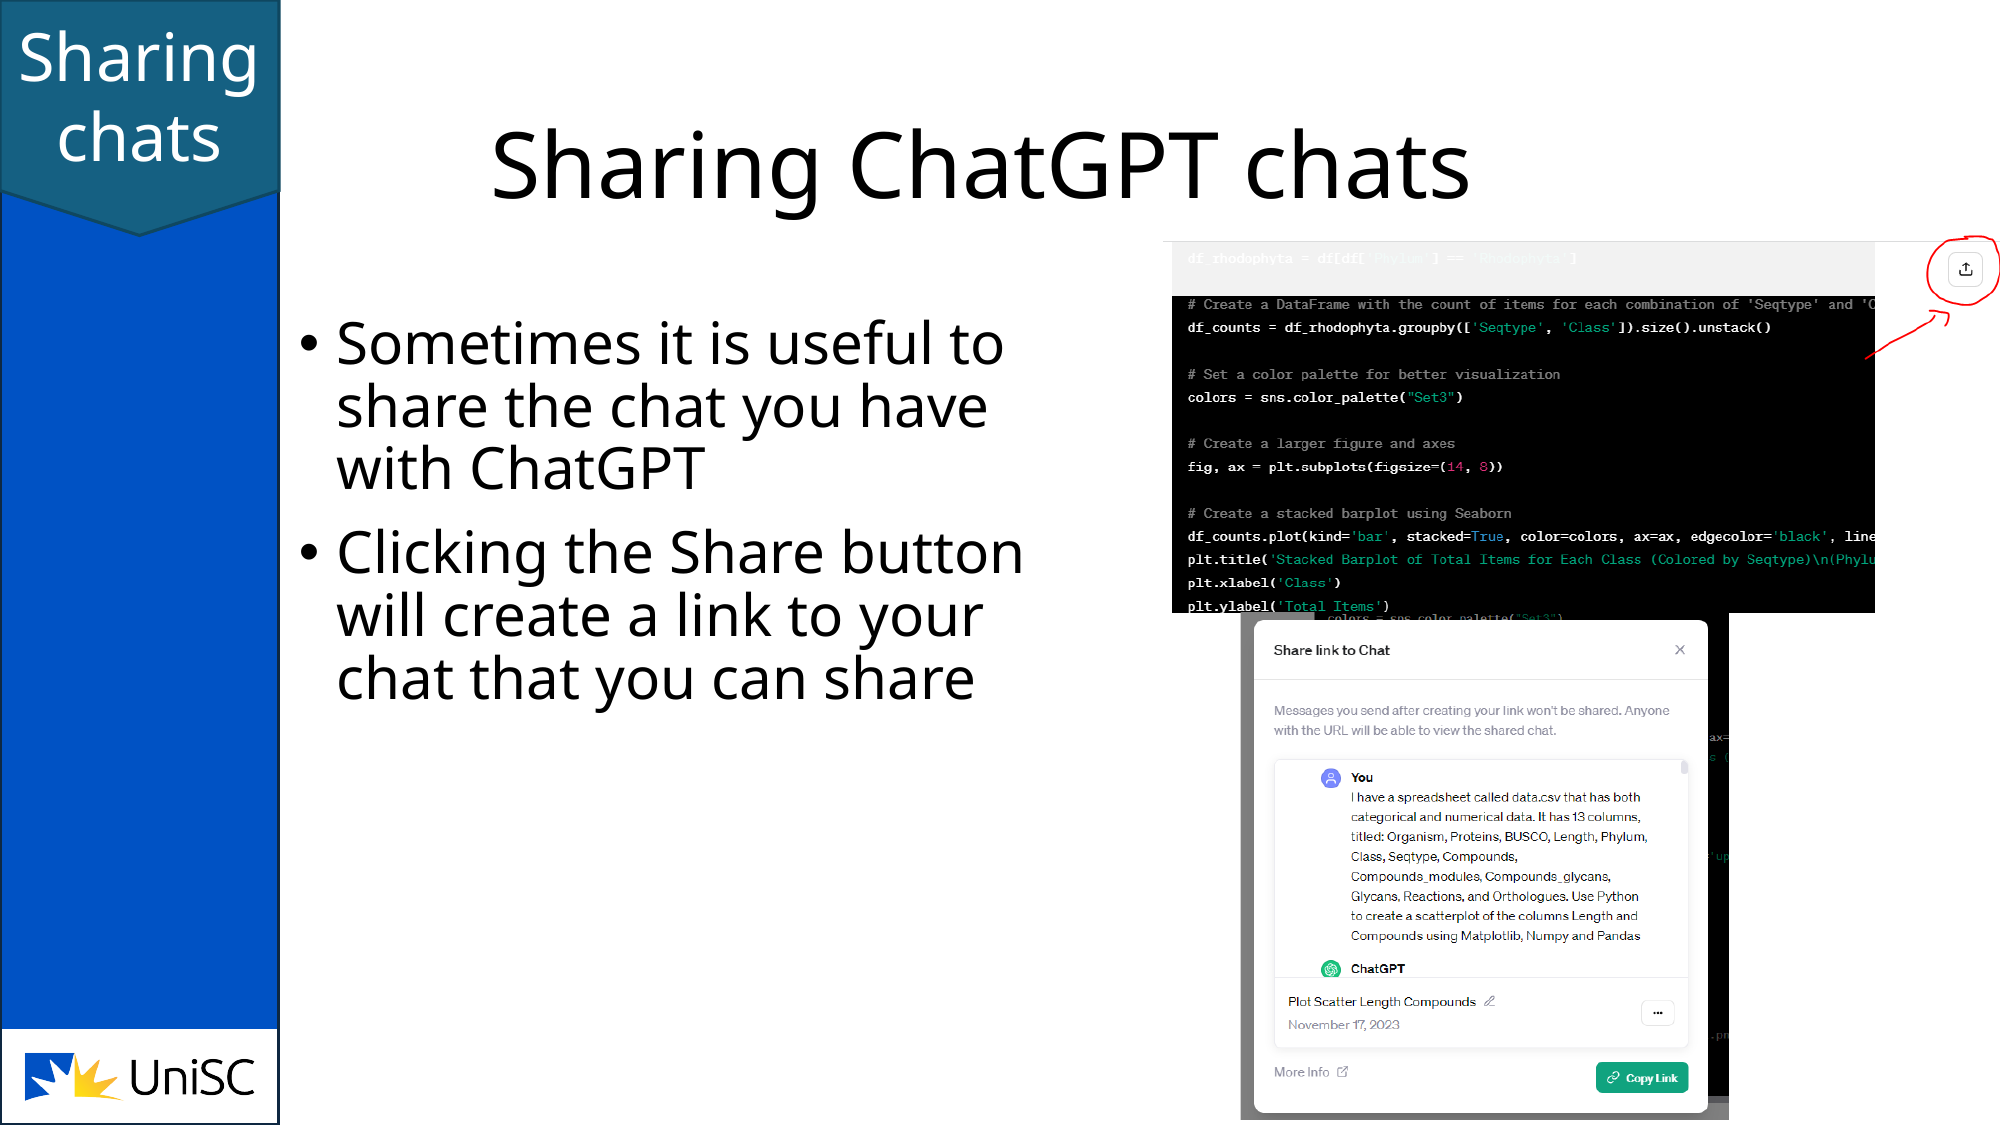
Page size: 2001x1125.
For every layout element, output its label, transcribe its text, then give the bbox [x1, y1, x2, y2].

text_box Sharing chats [0, 0, 281, 238]
picture [1162, 234, 2000, 1121]
picture [2, 1029, 277, 1123]
list Sometimes it is useful to share the chat you have with ChatGPT Clicking the Share button will create a link to your chat that you can share [284, 306, 1083, 1021]
title Sharing ChatGPT chats [475, 59, 1863, 278]
